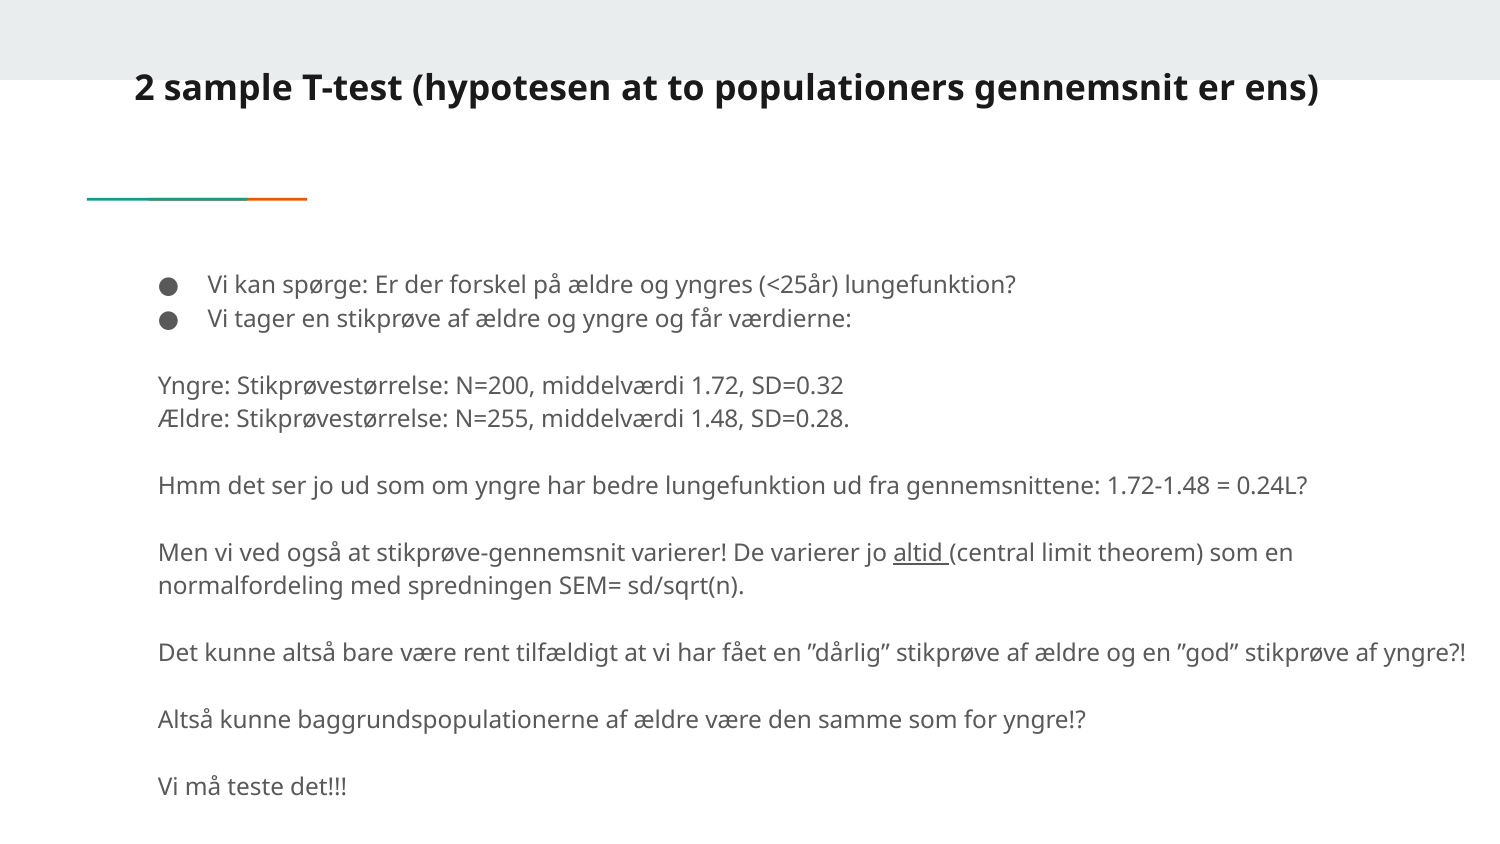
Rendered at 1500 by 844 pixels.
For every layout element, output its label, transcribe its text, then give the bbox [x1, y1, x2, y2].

title 2 sample T-test (hypotesen at to populationers gennemsnit er ens) [119, 50, 1381, 138]
list Vi kan spørge: Er der forskel på ældre og yngres (<25år) lungefunktion? Vi tager en stikprøve af ældre og yngre og får værdierne: Yngre: Stikprøvestørrelse: N=200, middelværdi 1.72, SD=0.32 Ældre: Stikprøvestørrelse: N=255, middelværdi 1.48, SD=0.28. Hmm det ser jo ud som om yngre har bedre lungefunktion ud fra gennemsnittene: 1.72-1.48 = 0.24L? Men vi ved også at stikprøve-gennemsnit varierer! De varierer jo altid (central limit theorem) som en normalfordeling med spredningen SEM= sd/sqrt(n). Det kunne altså bare være rent tilfældigt at vi har fået en ”dårlig” stikprøve af ældre og en ”god” stikprøve af yngre?! Altså kunne baggrundspopulationerne af ældre være den samme som for yngre!? Vi må teste det!!! [119, 250, 1489, 825]
